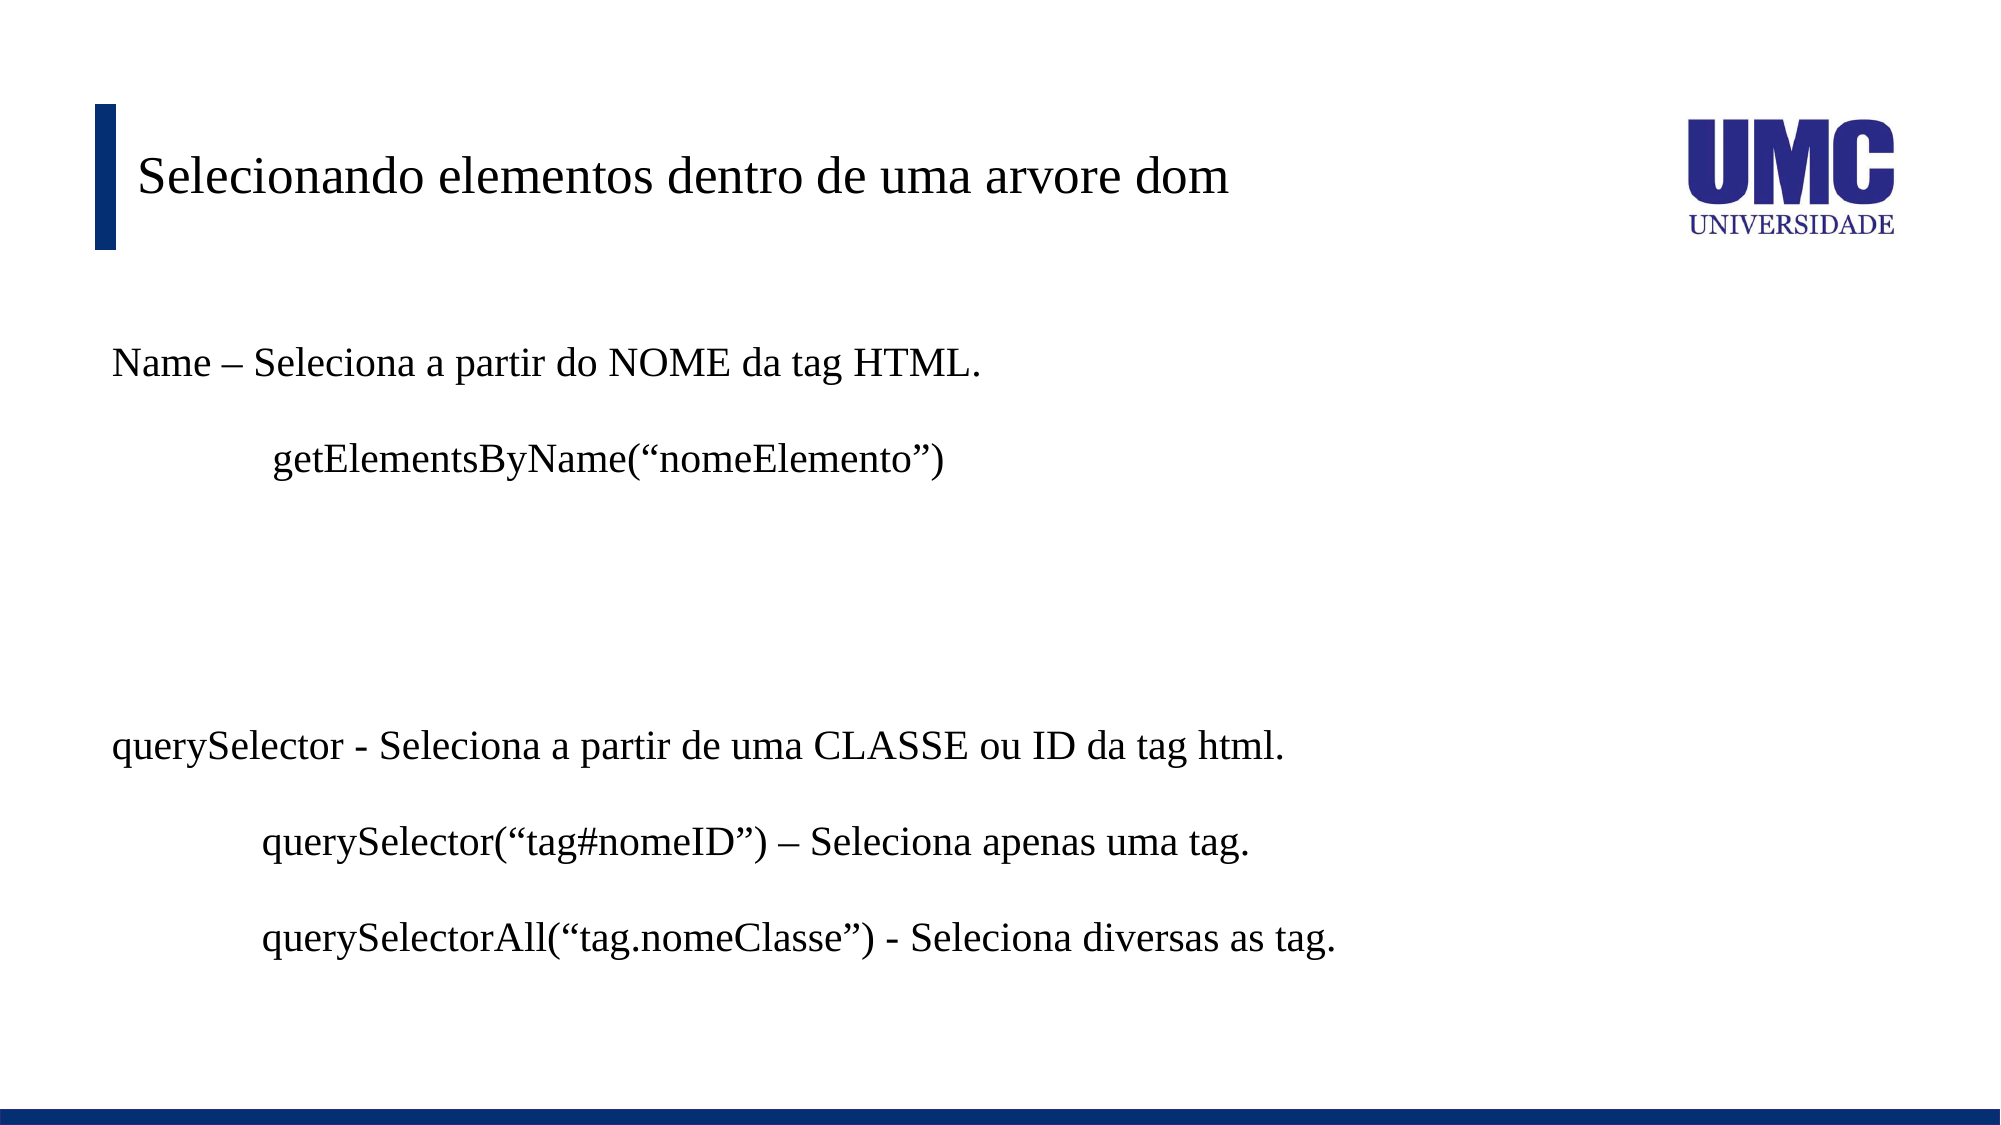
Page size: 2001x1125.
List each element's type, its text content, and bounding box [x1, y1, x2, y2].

picture [95, 104, 116, 250]
picture [1686, 117, 1896, 237]
list Name – Seleciona a partir do NOME da tag HTML. getElementsByName(“nomeElemento”) querySelector - Seleciona a partir de uma CLASSE ou ID da tag html. querySelector(“tag#nomeID”) – Seleciona apenas uma tag. querySelectorAll(“tag.nomeClasse”) - Seleciona diversas as tag. [97, 302, 1903, 1017]
picture [1, 1110, 1999, 1124]
title Selecionando elementos dentro de uma arvore dom [122, 140, 1667, 214]
